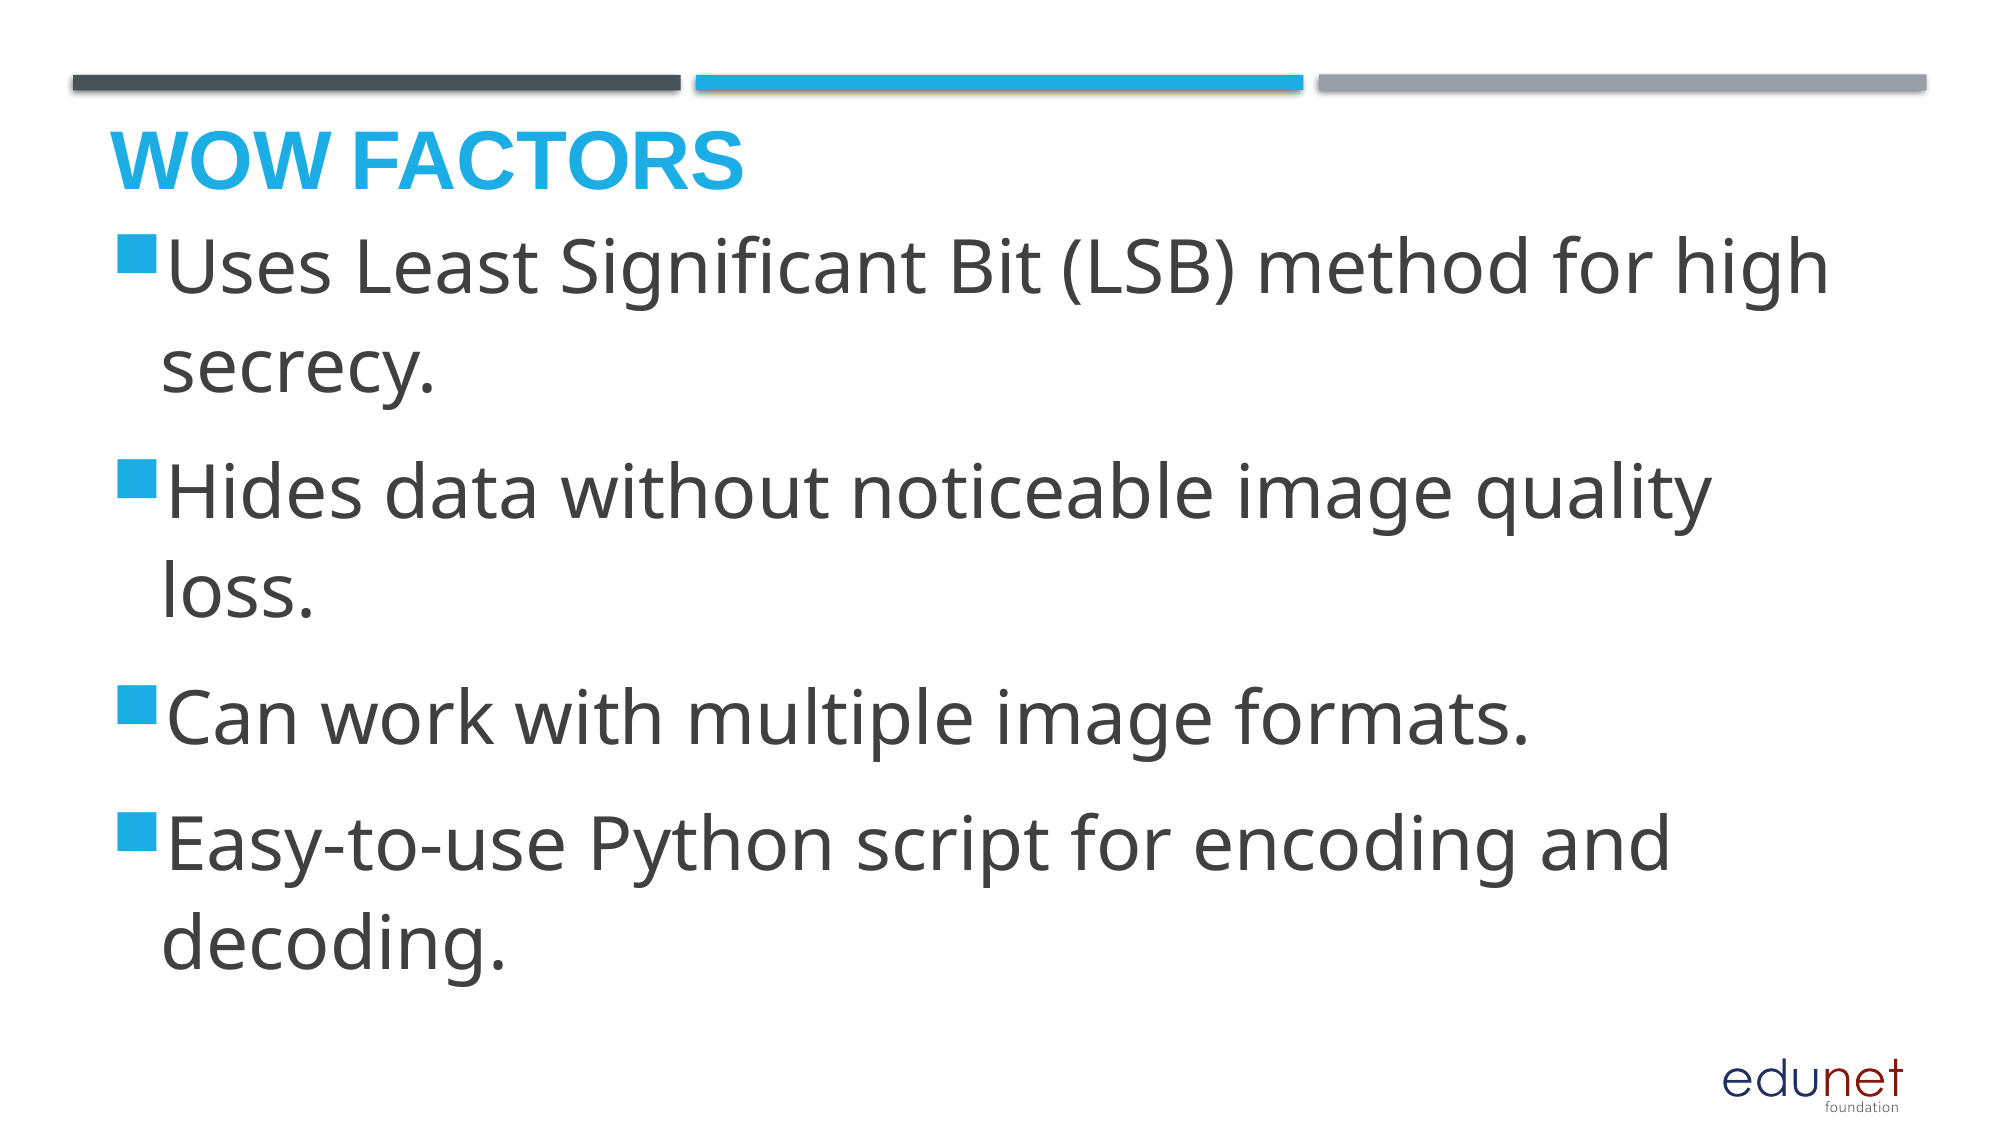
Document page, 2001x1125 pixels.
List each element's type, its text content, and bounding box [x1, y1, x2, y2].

picture [1719, 1056, 1905, 1116]
title Wow factors [95, 126, 1905, 213]
list Uses Least Significant Bit (LSB) method for high secrecy. Hides data without noticeable image quality loss. Can work with multiple image formats. Easy-to-use Python script for encoding and decoding. [95, 213, 1905, 981]
